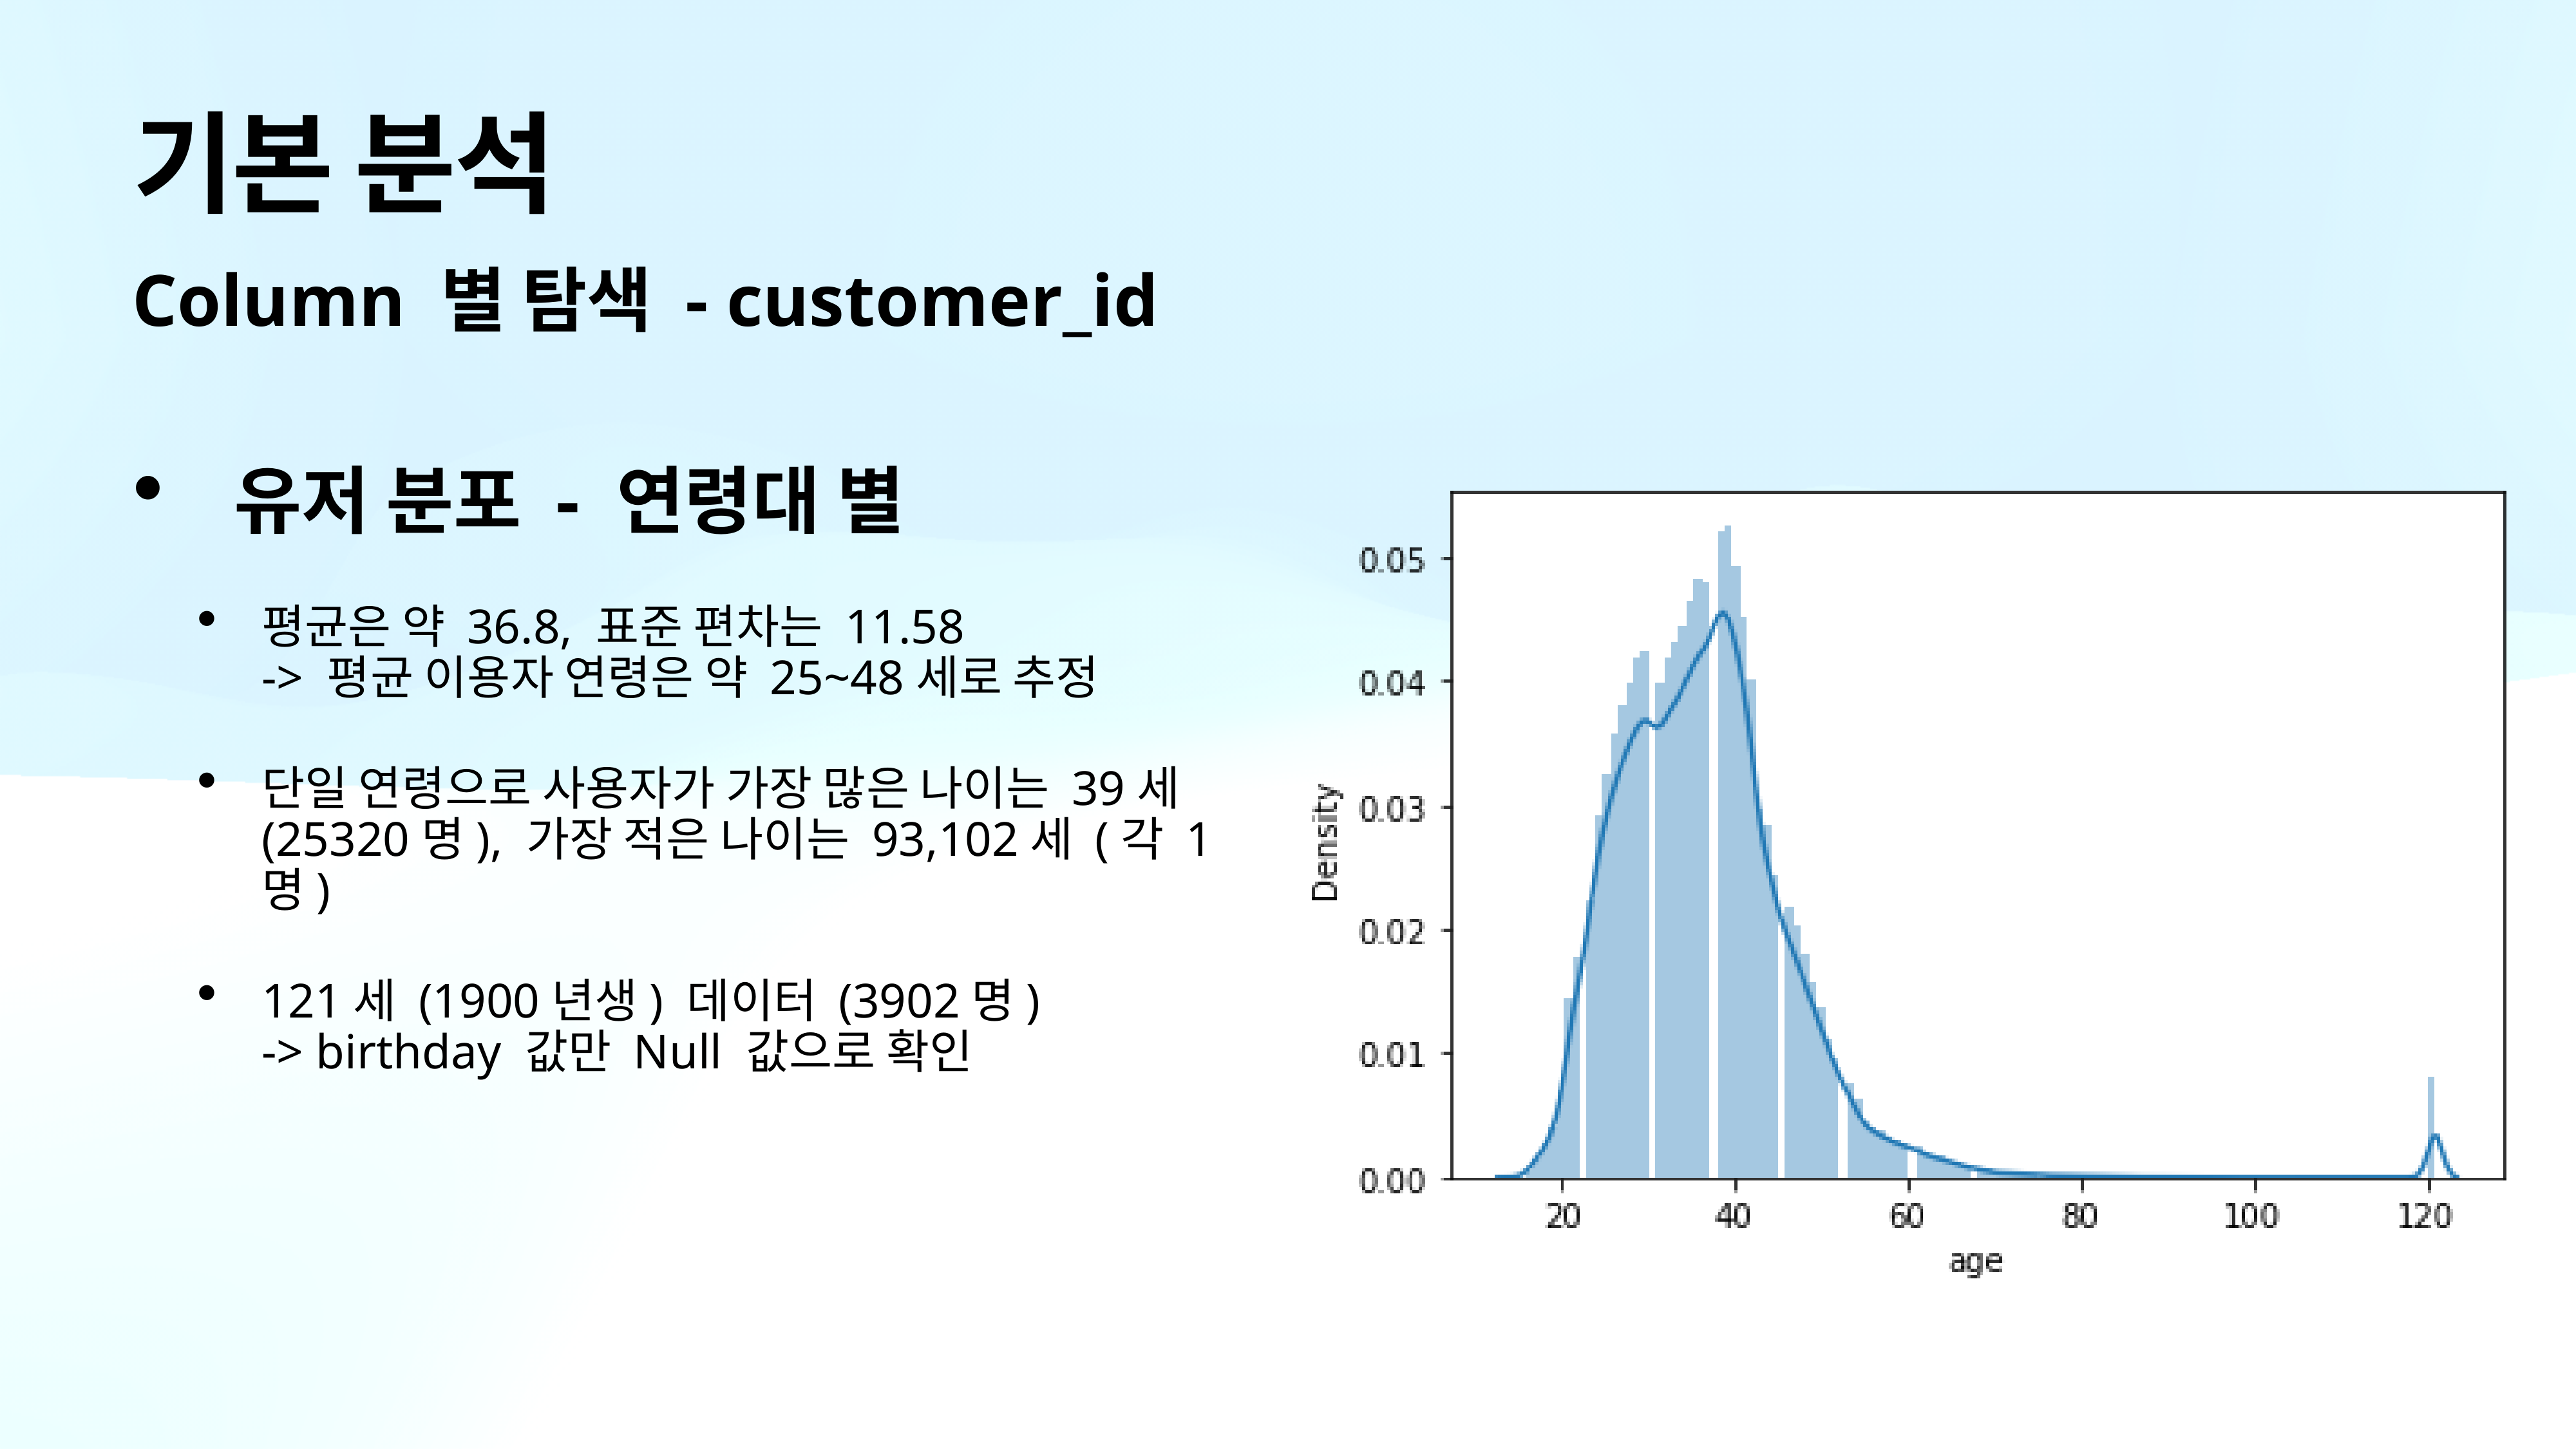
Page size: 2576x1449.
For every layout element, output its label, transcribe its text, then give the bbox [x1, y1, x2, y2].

list 유저 분포 - 연령대 별 평균은 약 36.8, 표준 편차는 11.58 -> 평균 이용자 연령은 약 25~48세로 추정 단일 연령으로 사용자가 가장 많은 나이는 39세 (25320명), 가장 적은 나이는 93,102세 (각 1명) 121세 (1900년생) 데이터 (3902명) -> birthday 값만 Null 값으로 확인 [127, 448, 1263, 1321]
picture [0, 0, 2576, 1449]
title 기본 분석 [127, 113, 2449, 250]
list Column 별 탐색 - customer_id [127, 250, 2449, 350]
